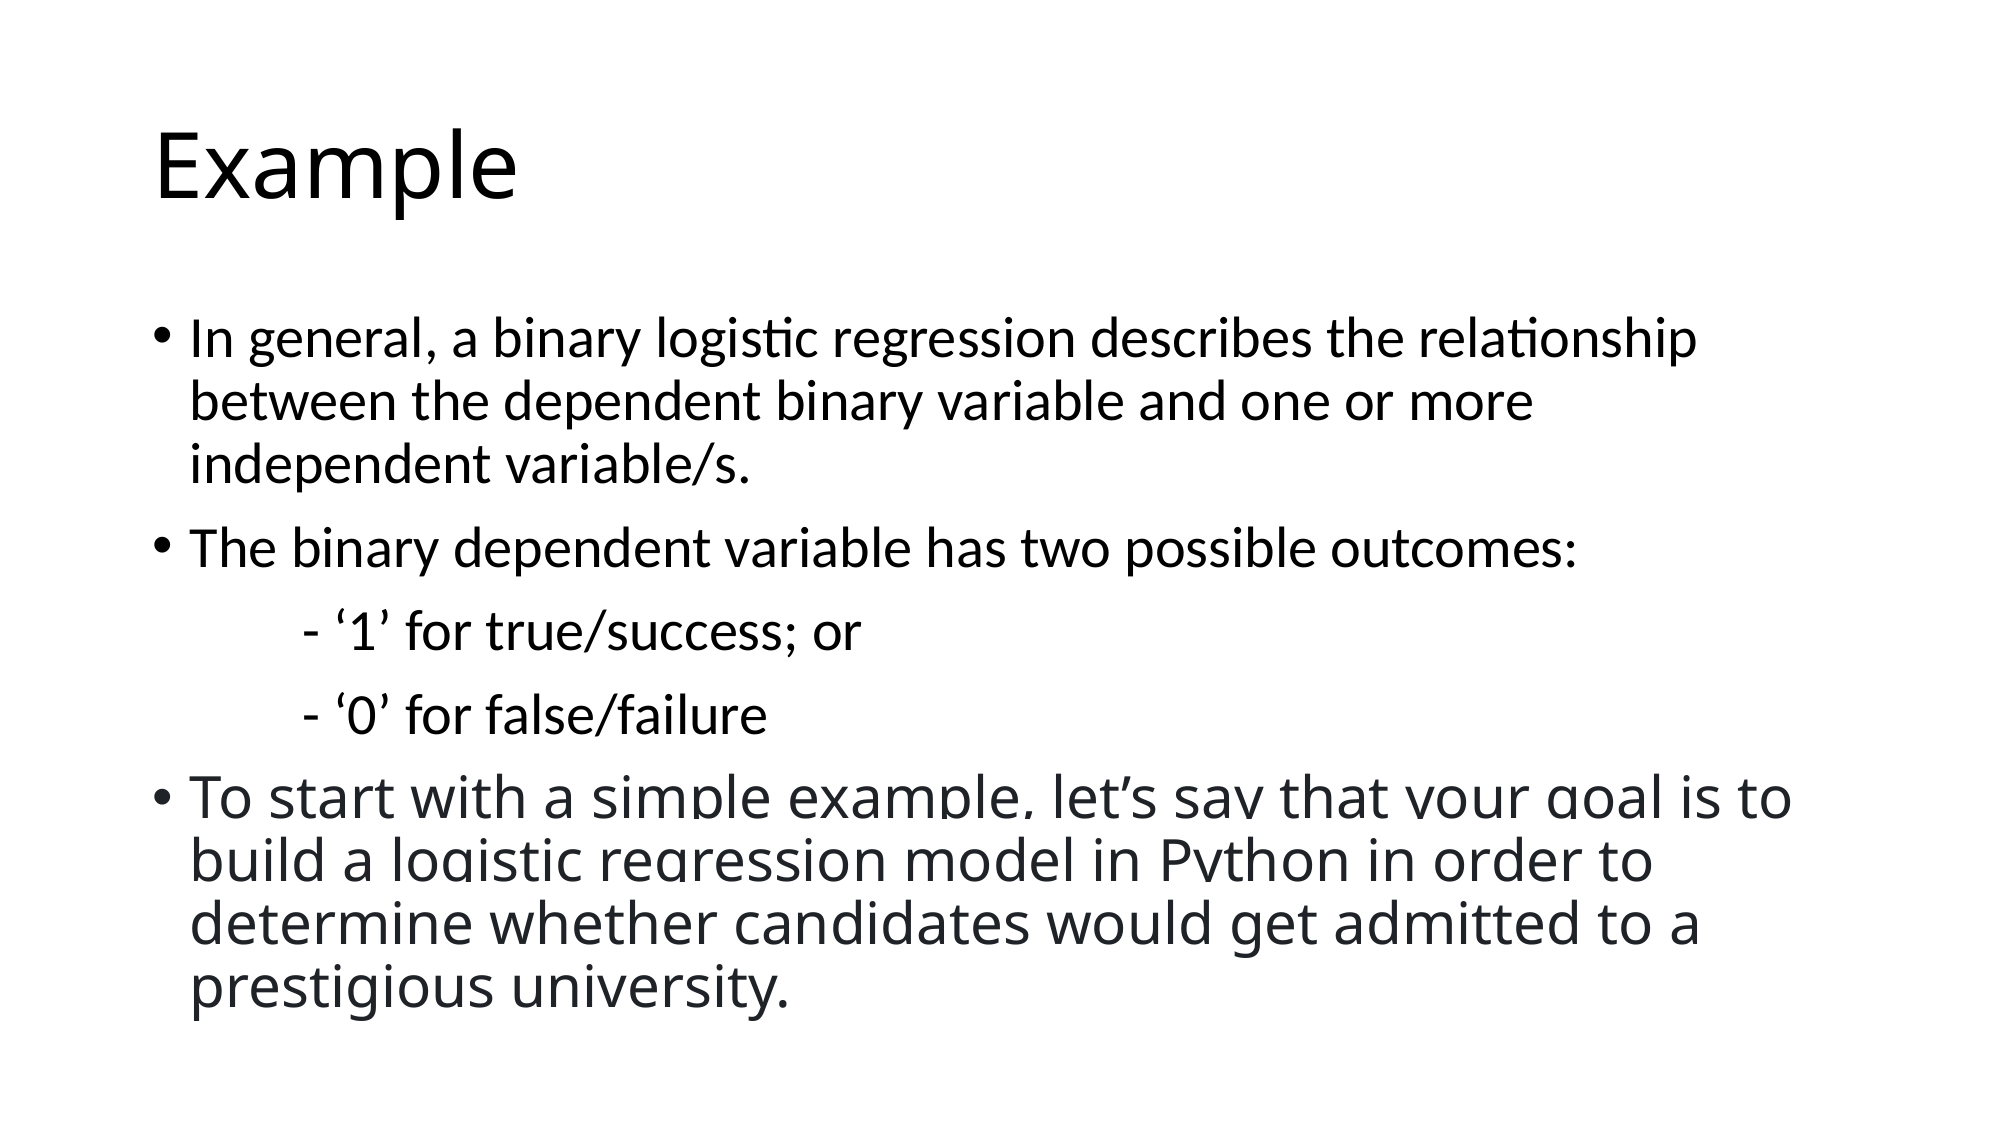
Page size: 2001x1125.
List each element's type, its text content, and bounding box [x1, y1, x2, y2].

title Example [137, 59, 1863, 278]
list In general, a binary logistic regression describes the relationship between the dependent binary variable and one or more independent variable/s. The binary dependent variable has two possible outcomes: - ‘1’ for true/success; or - ‘0’ for false/failure To start with a simple example, let’s say that your goal is to build a logistic regression model in Python in order to determine whether candidates would get admitted to a prestigious university. [137, 299, 1863, 1014]
